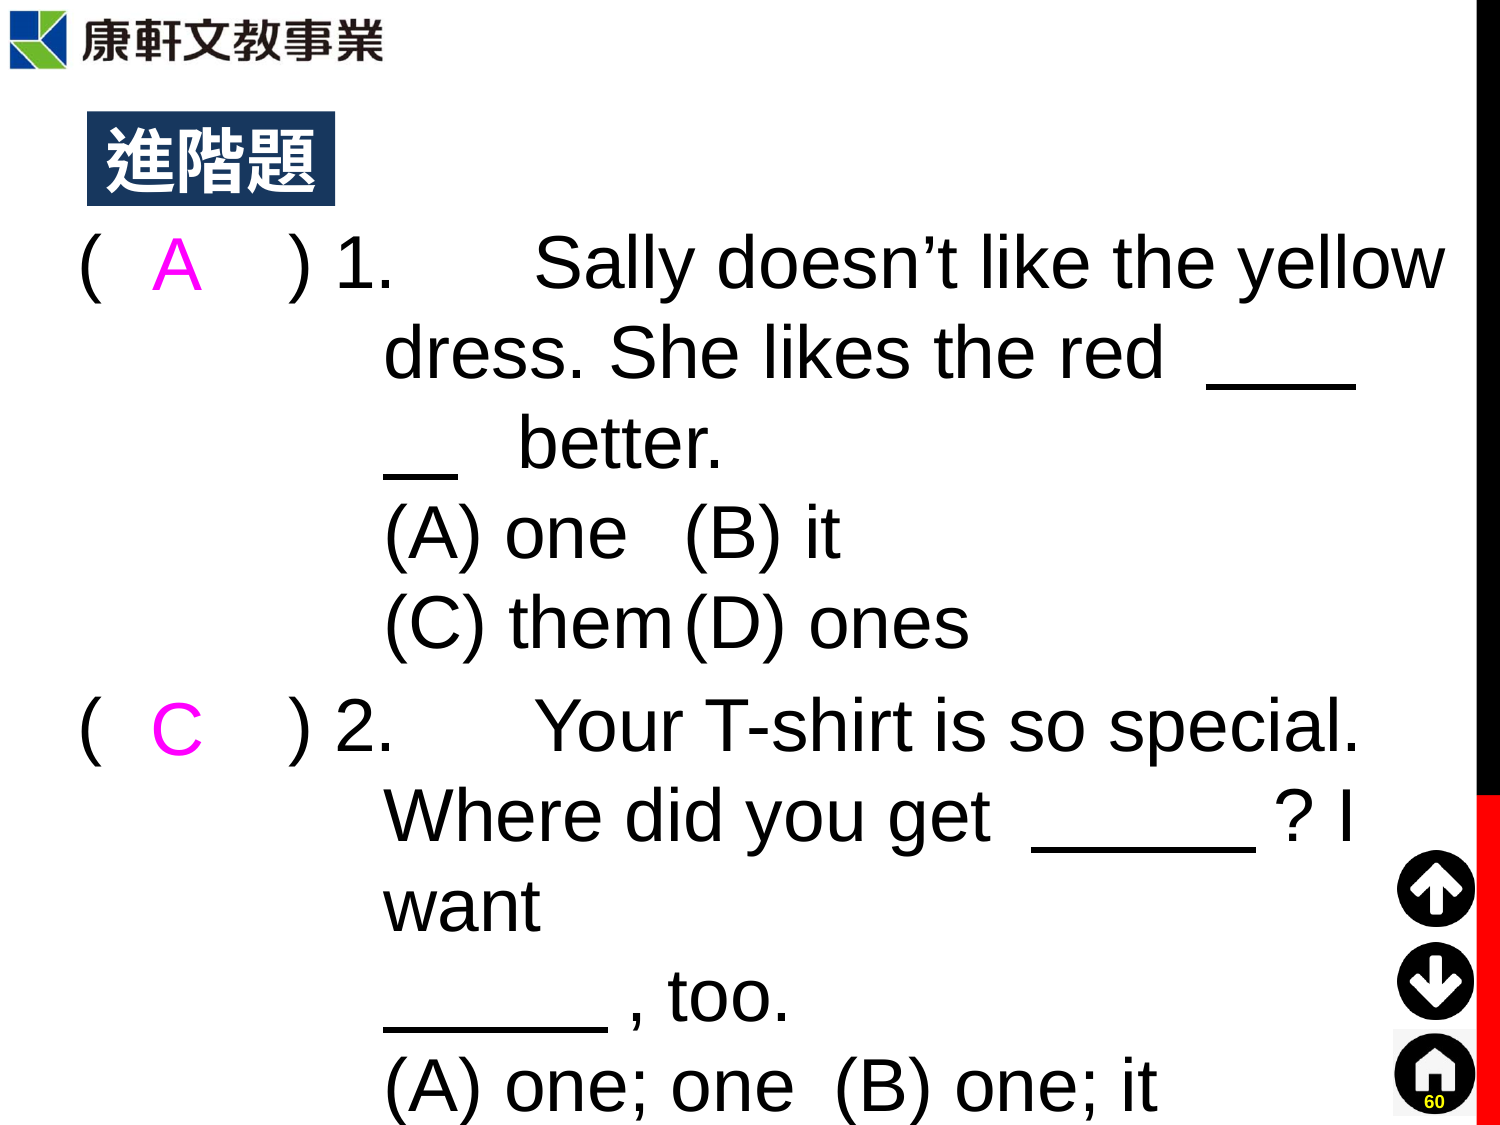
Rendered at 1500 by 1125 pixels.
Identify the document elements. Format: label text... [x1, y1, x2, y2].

picture [8, 9, 387, 70]
text_box ( ) 1. Sally doesn’t like the yellow dress. She likes the red . better. (A) one (B) it (C) them (D) ones ( ) 2. Your T-shirt is so special. Where did you get ? I want , too. (A) one; one (B) one; it (C) it; one (D) it; it [58, 206, 1477, 1125]
picture [1396, 942, 1475, 1020]
text_box A [107, 223, 249, 314]
picture [1397, 850, 1475, 928]
picture [1393, 1029, 1476, 1116]
text_box C [107, 687, 249, 778]
text_box 進階題 [85, 109, 337, 206]
